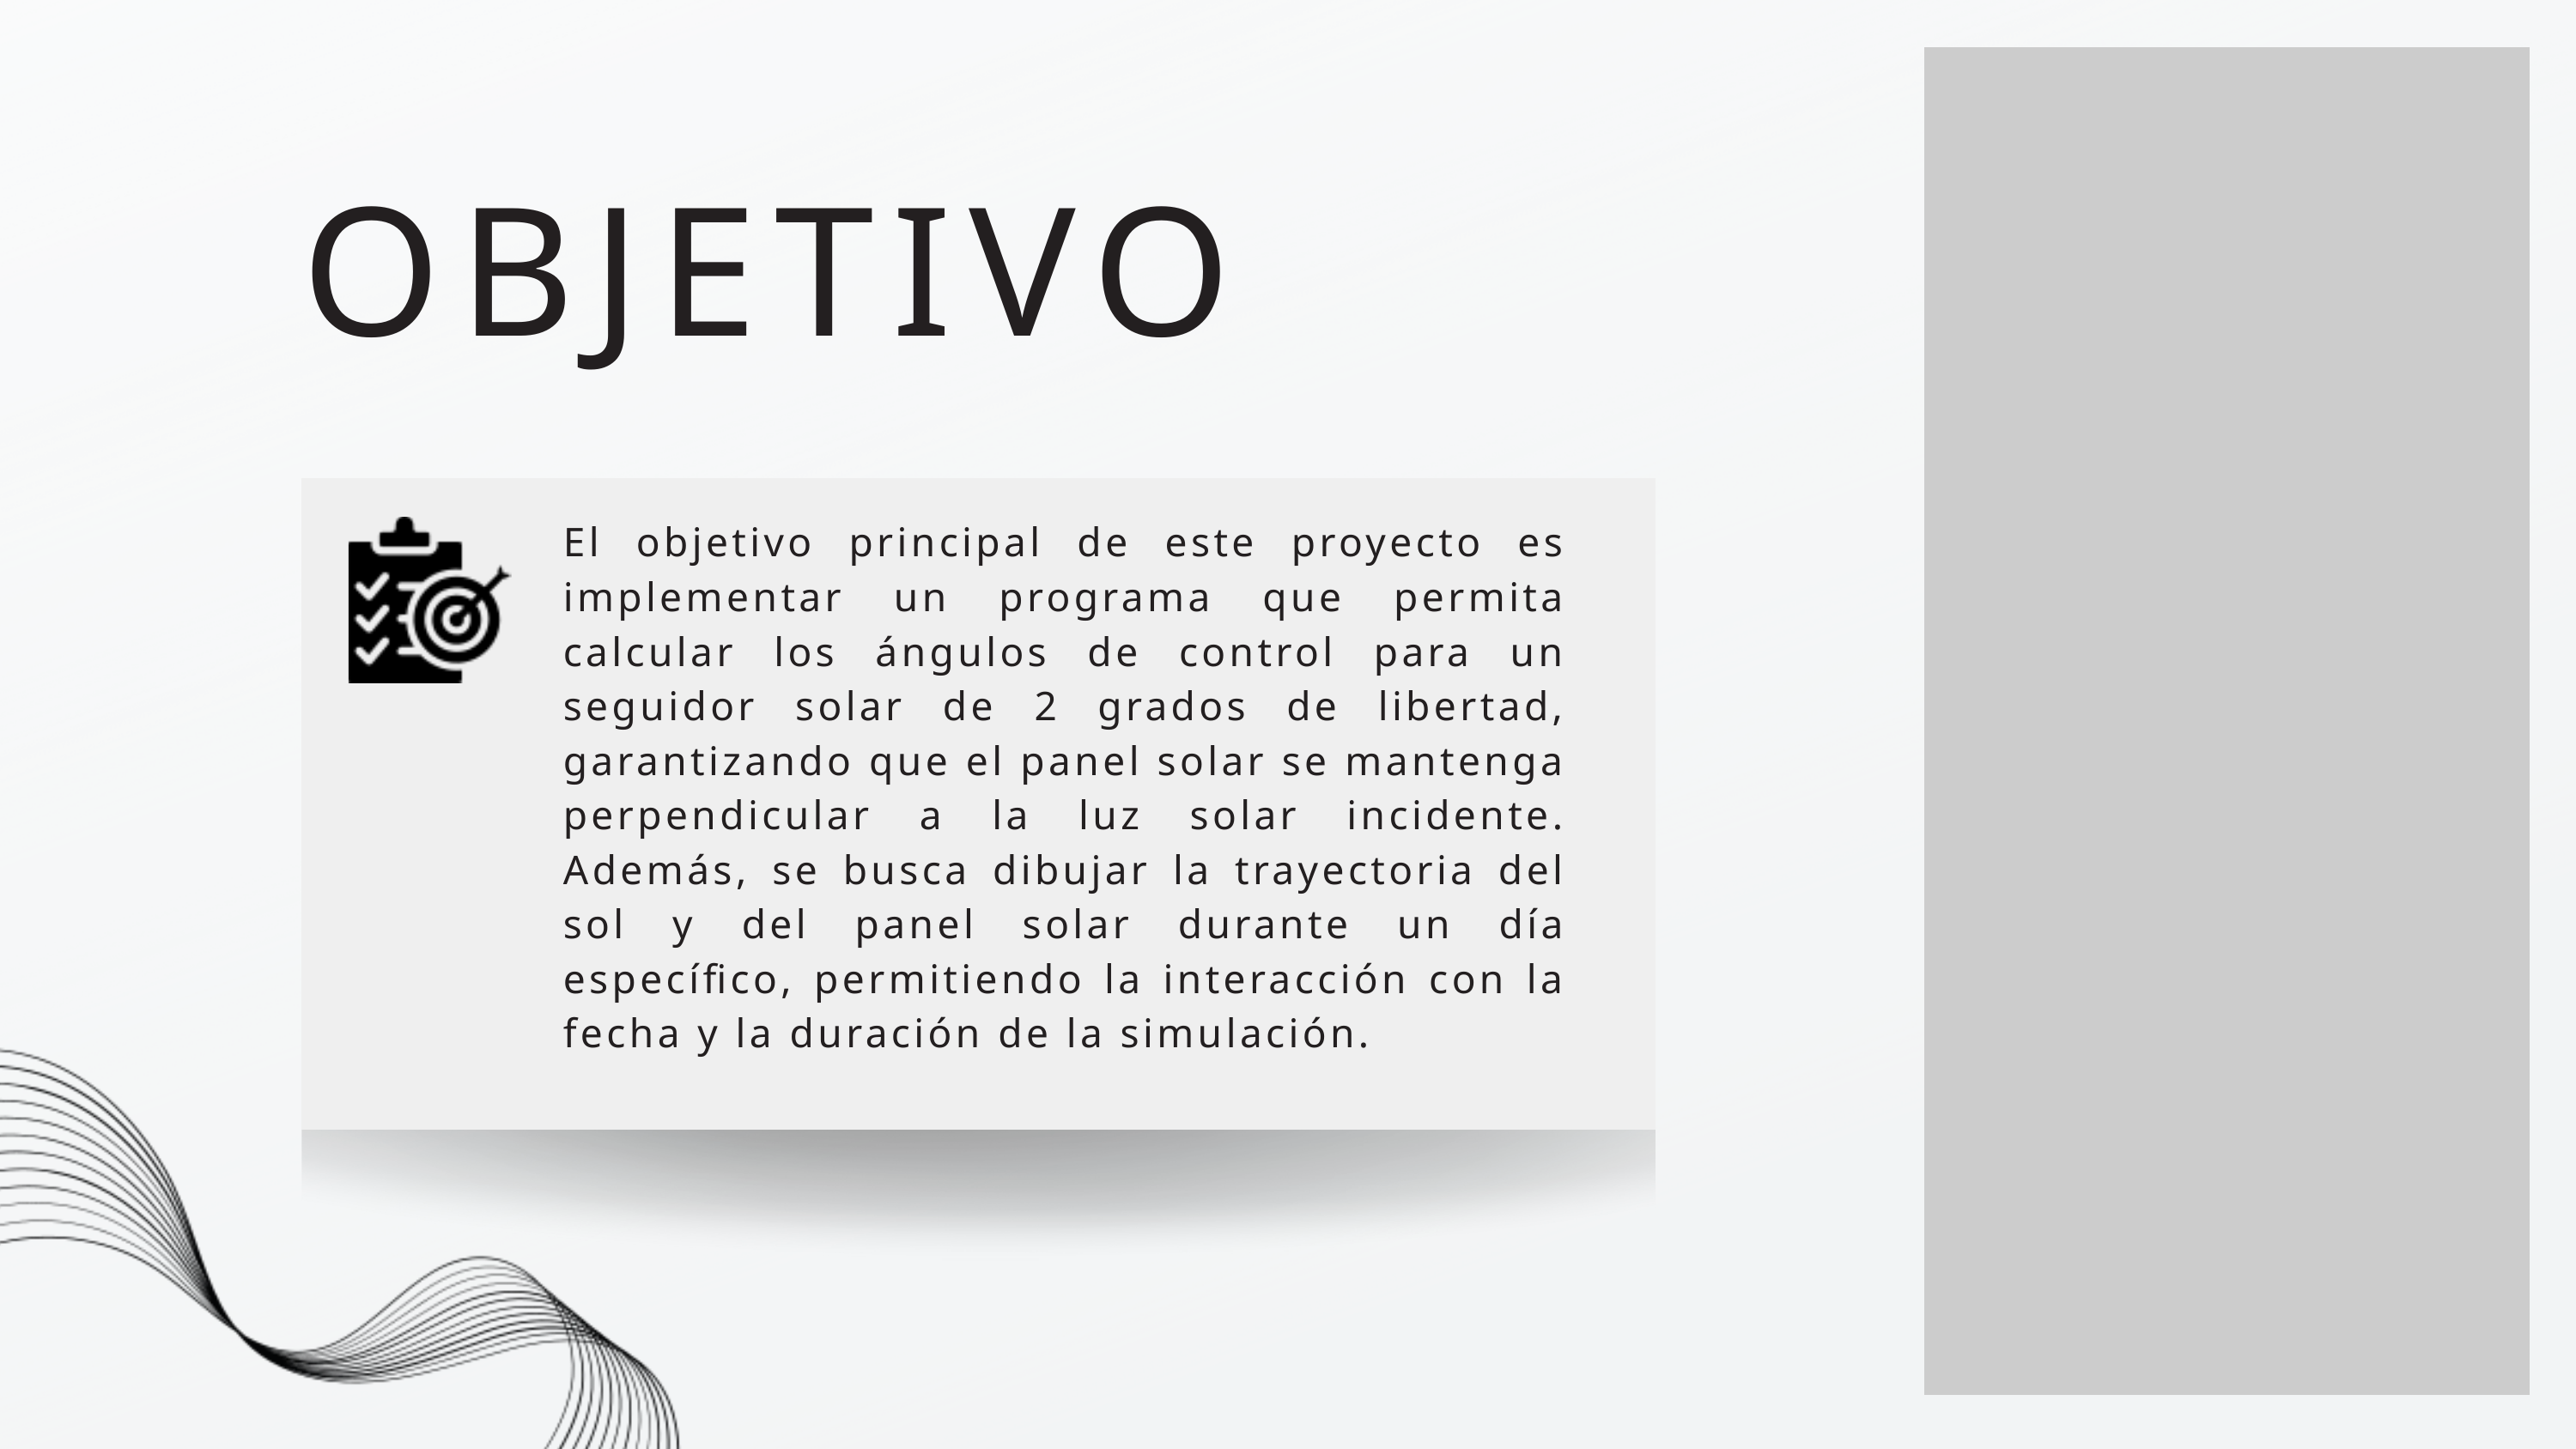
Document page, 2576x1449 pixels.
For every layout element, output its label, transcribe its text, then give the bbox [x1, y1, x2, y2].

text_box OBJETIVO [301, 124, 1347, 372]
text_box [0, 1034, 682, 1449]
text_box [0, 0, 2576, 1449]
text_box [682, 1138, 1656, 1261]
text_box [301, 477, 1656, 1131]
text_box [1924, 47, 2530, 1396]
